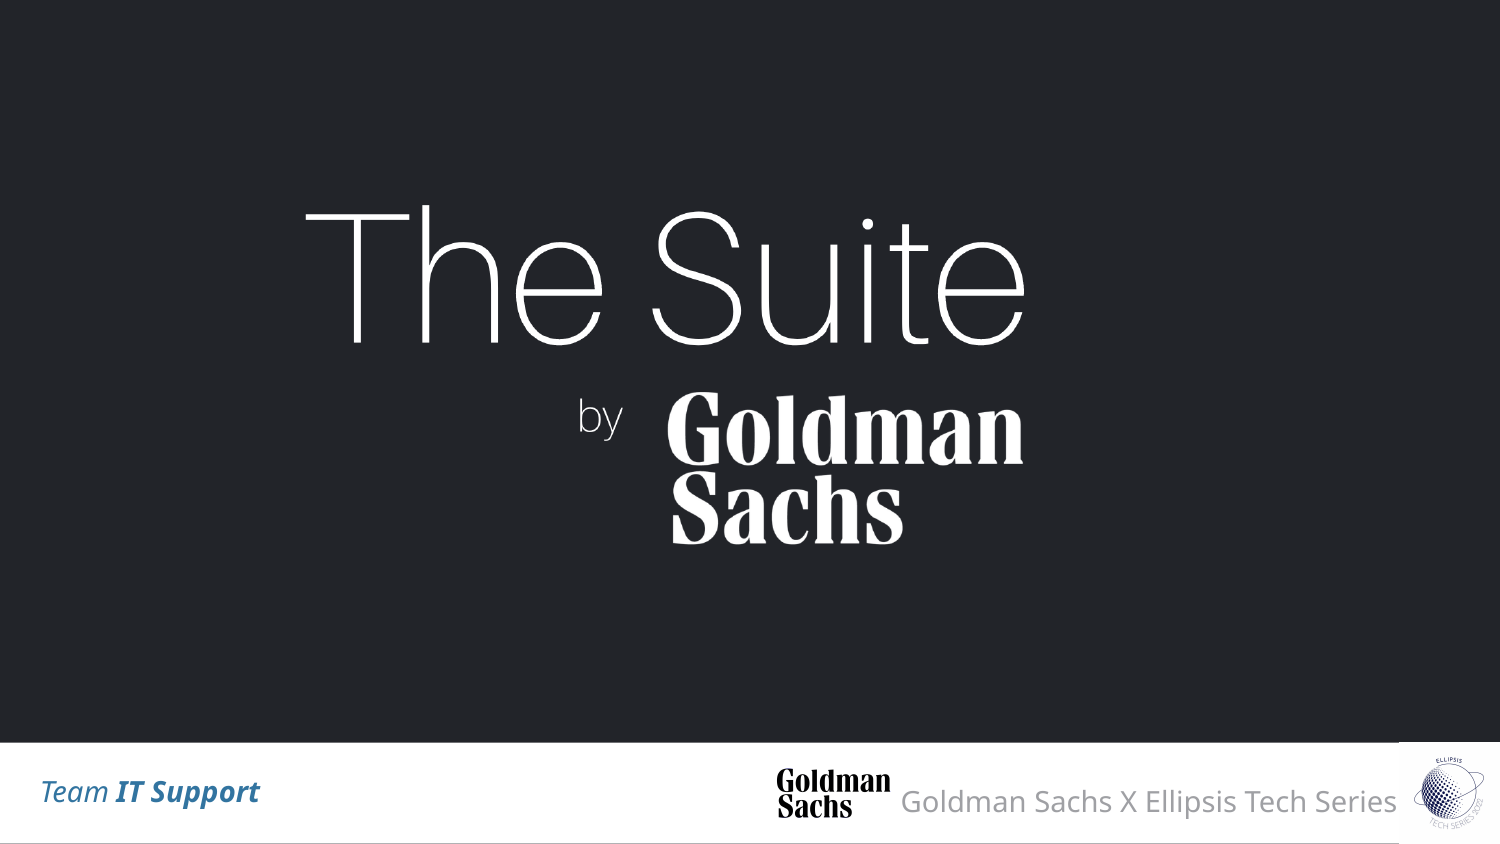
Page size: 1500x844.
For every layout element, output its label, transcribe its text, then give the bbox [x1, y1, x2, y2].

list Goldman Sachs X Ellipsis Tech Series [892, 767, 1393, 819]
picture [775, 767, 892, 819]
list Team IT Support [17, 758, 650, 829]
picture [0, 0, 1500, 844]
text_box [0, 742, 1397, 844]
